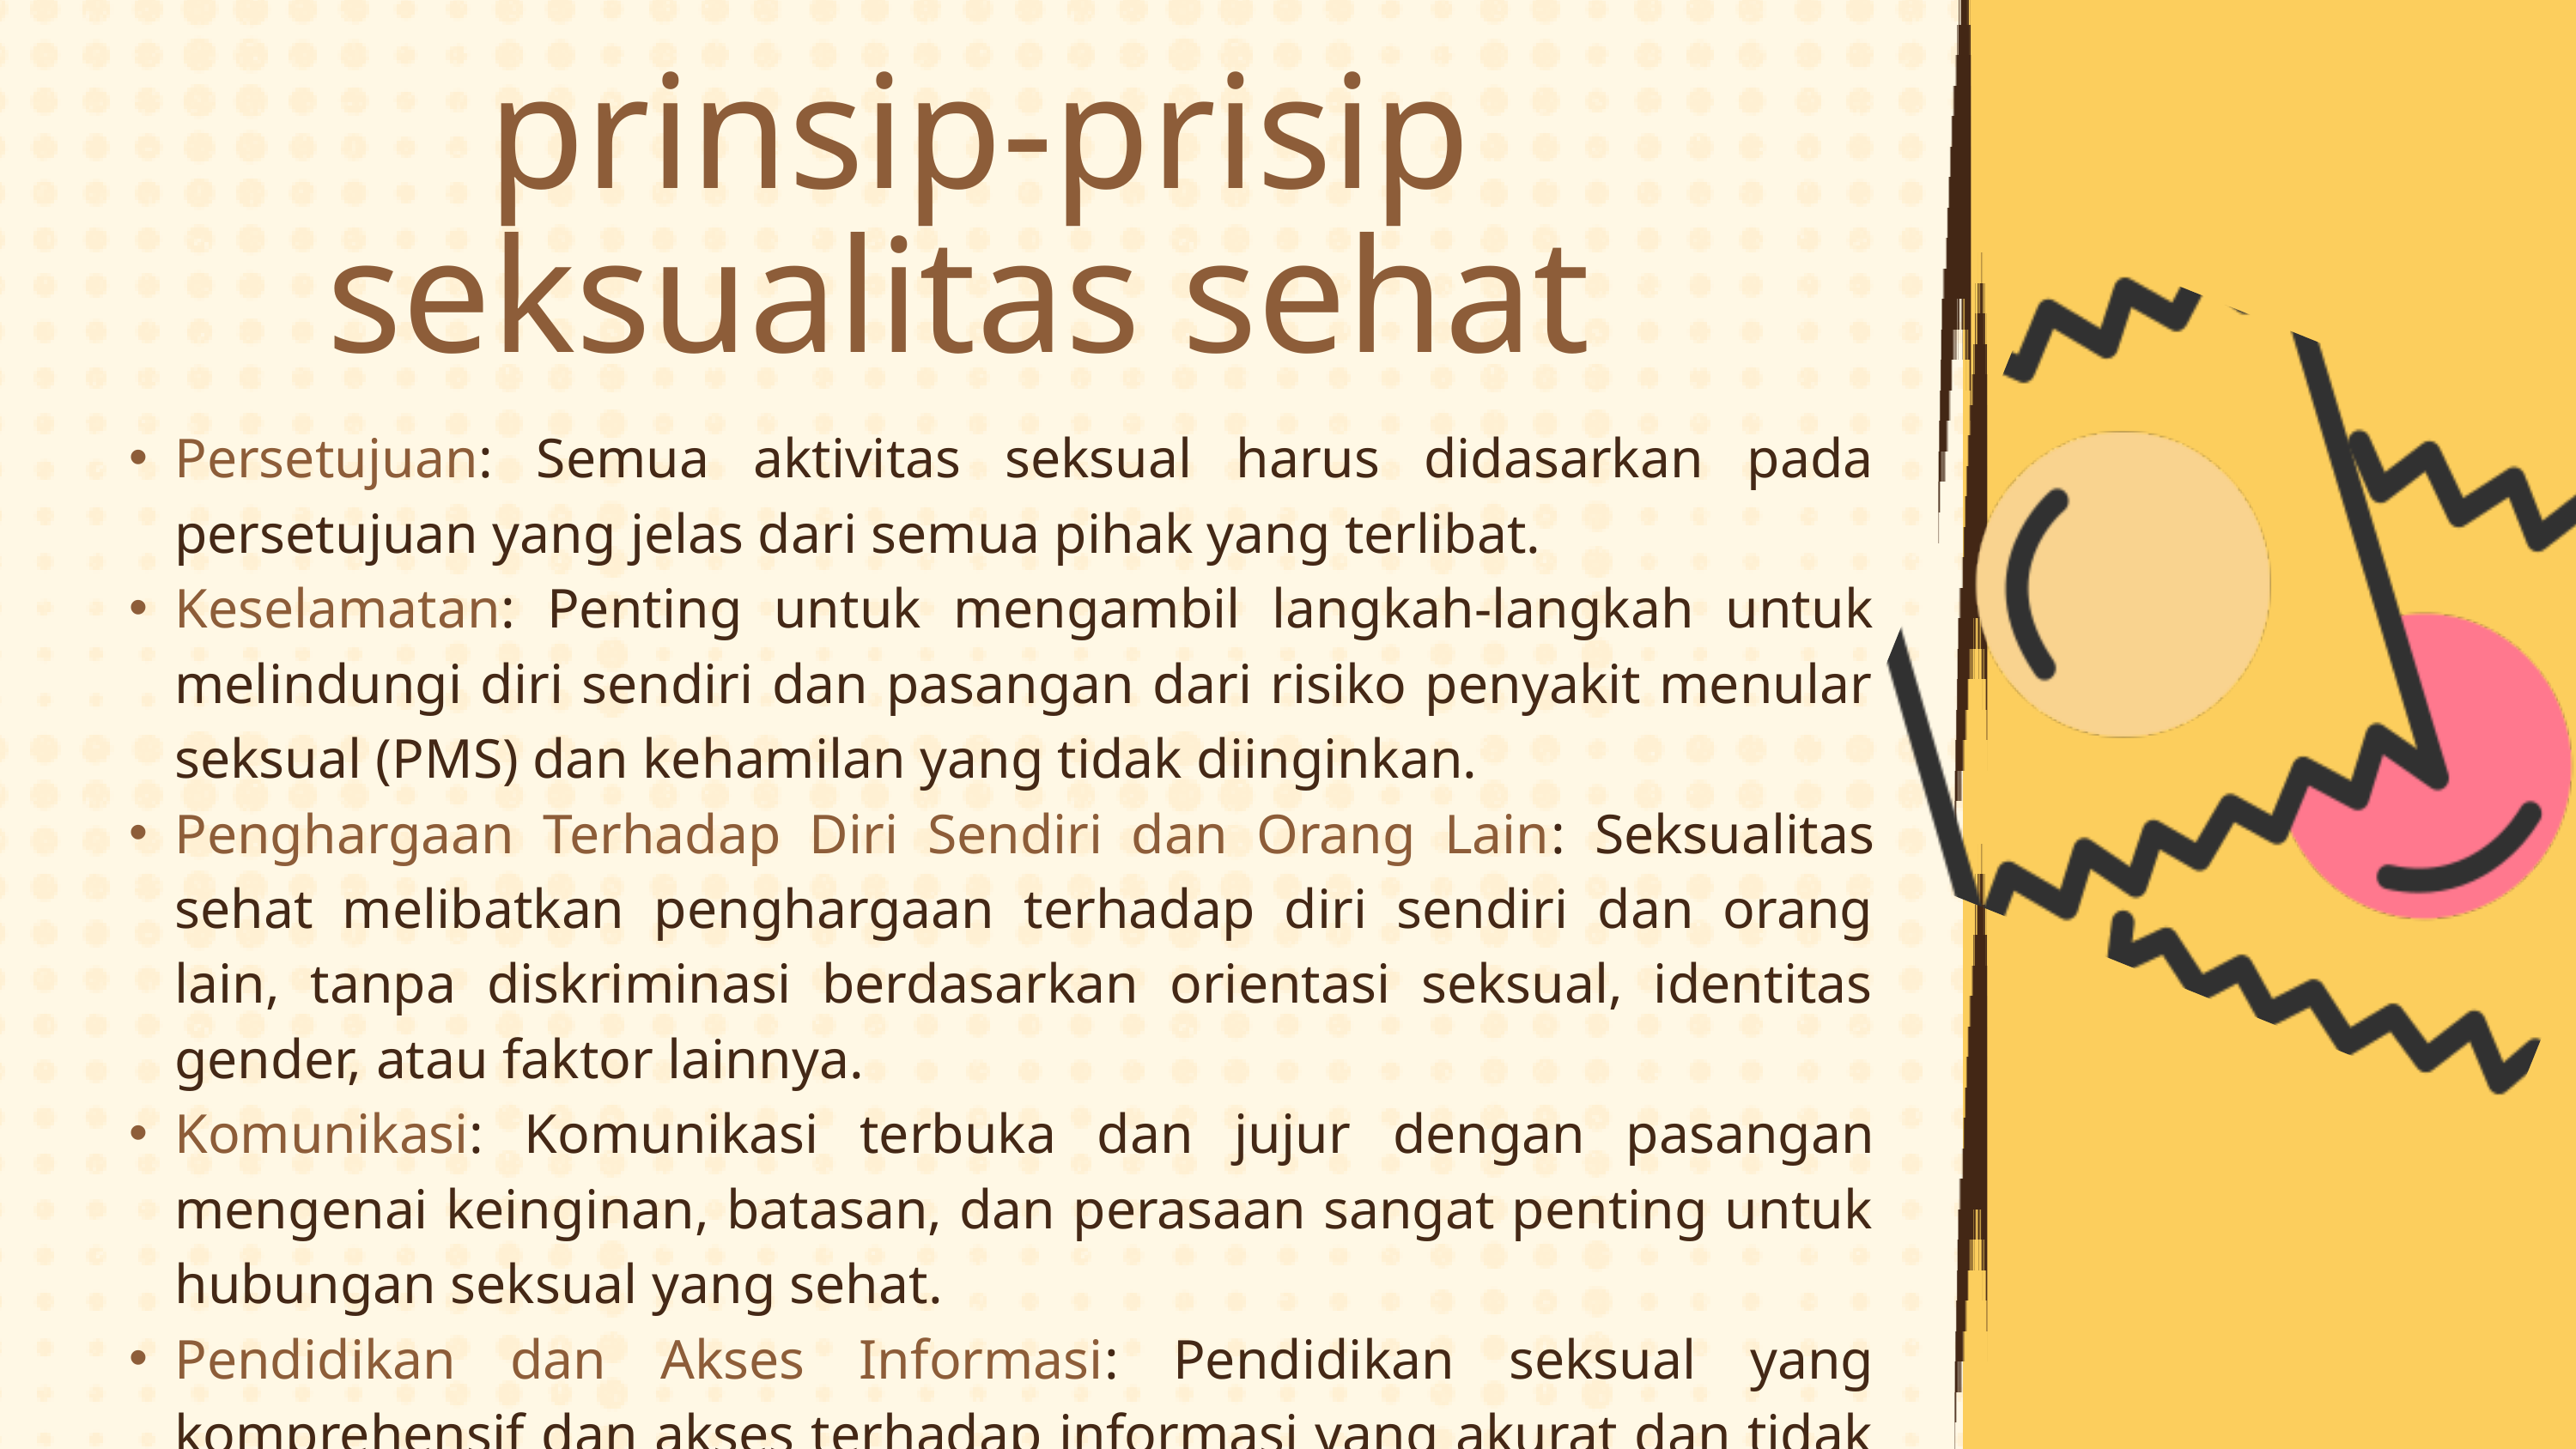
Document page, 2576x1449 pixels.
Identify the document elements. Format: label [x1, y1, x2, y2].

text_box [1994, 0, 2576, 1449]
text_box [1938, 0, 1988, 1449]
text_box [0, 0, 1935, 1449]
